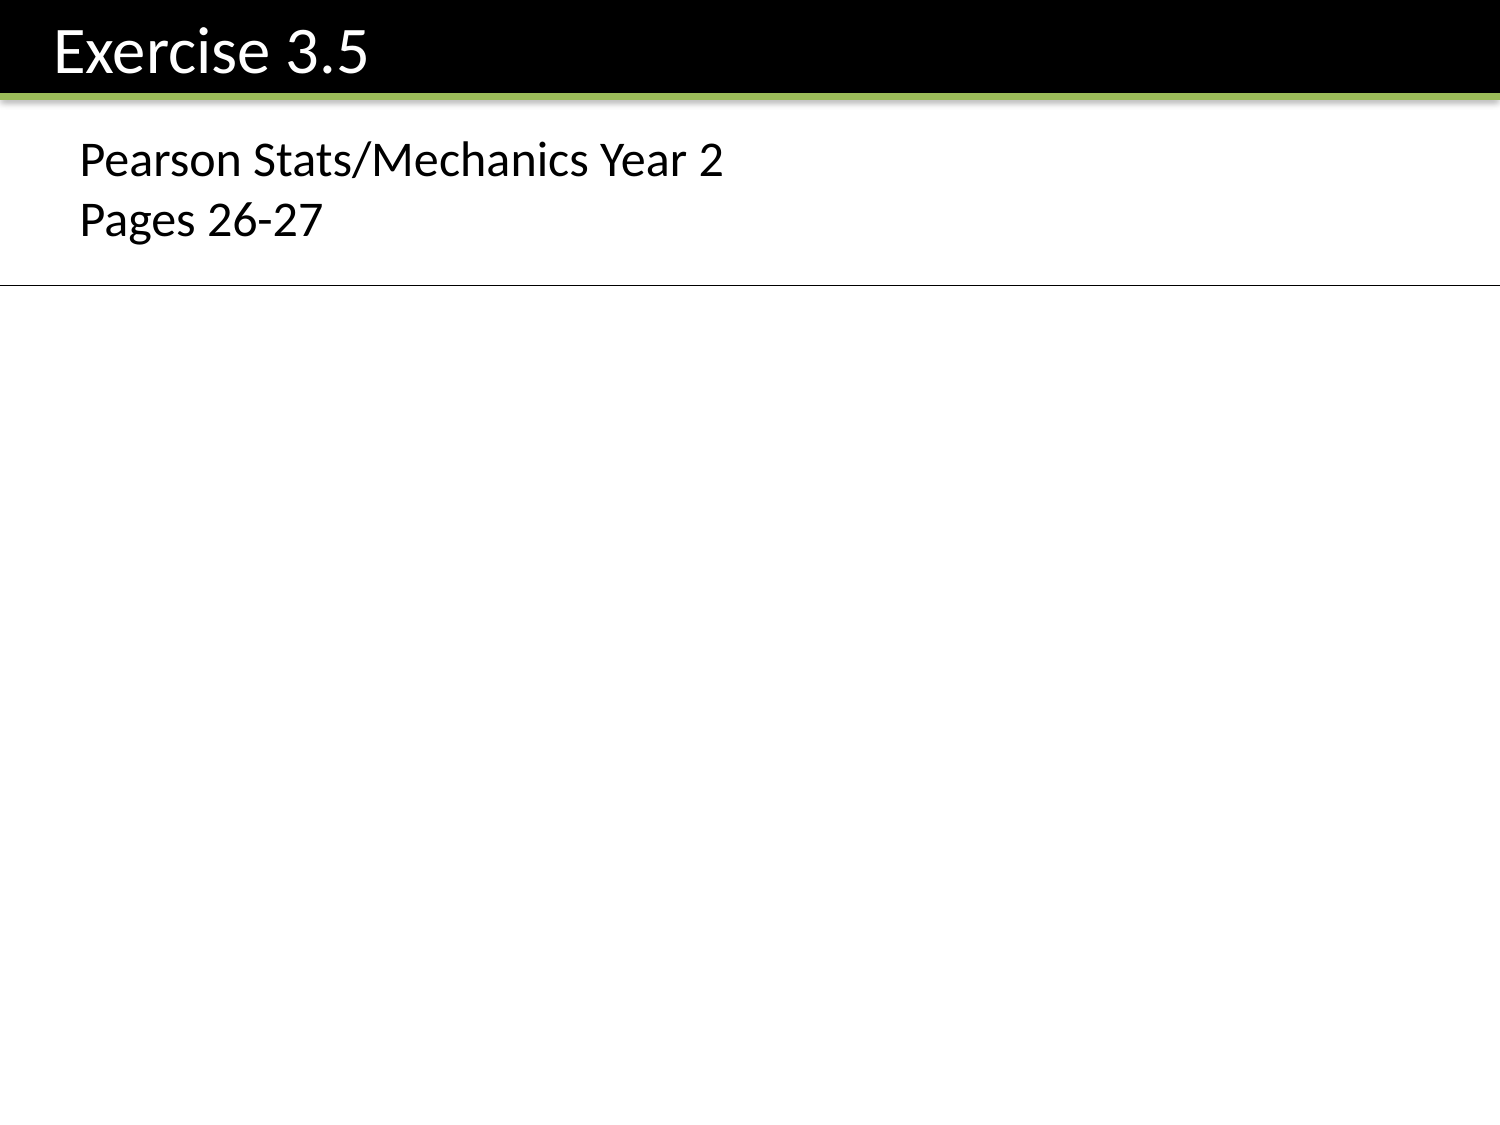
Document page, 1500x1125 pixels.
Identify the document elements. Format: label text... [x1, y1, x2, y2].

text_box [0, 0, 1500, 99]
text_box Pearson Stats/Mechanics Year 2 Pages 26-27 [64, 118, 1365, 254]
